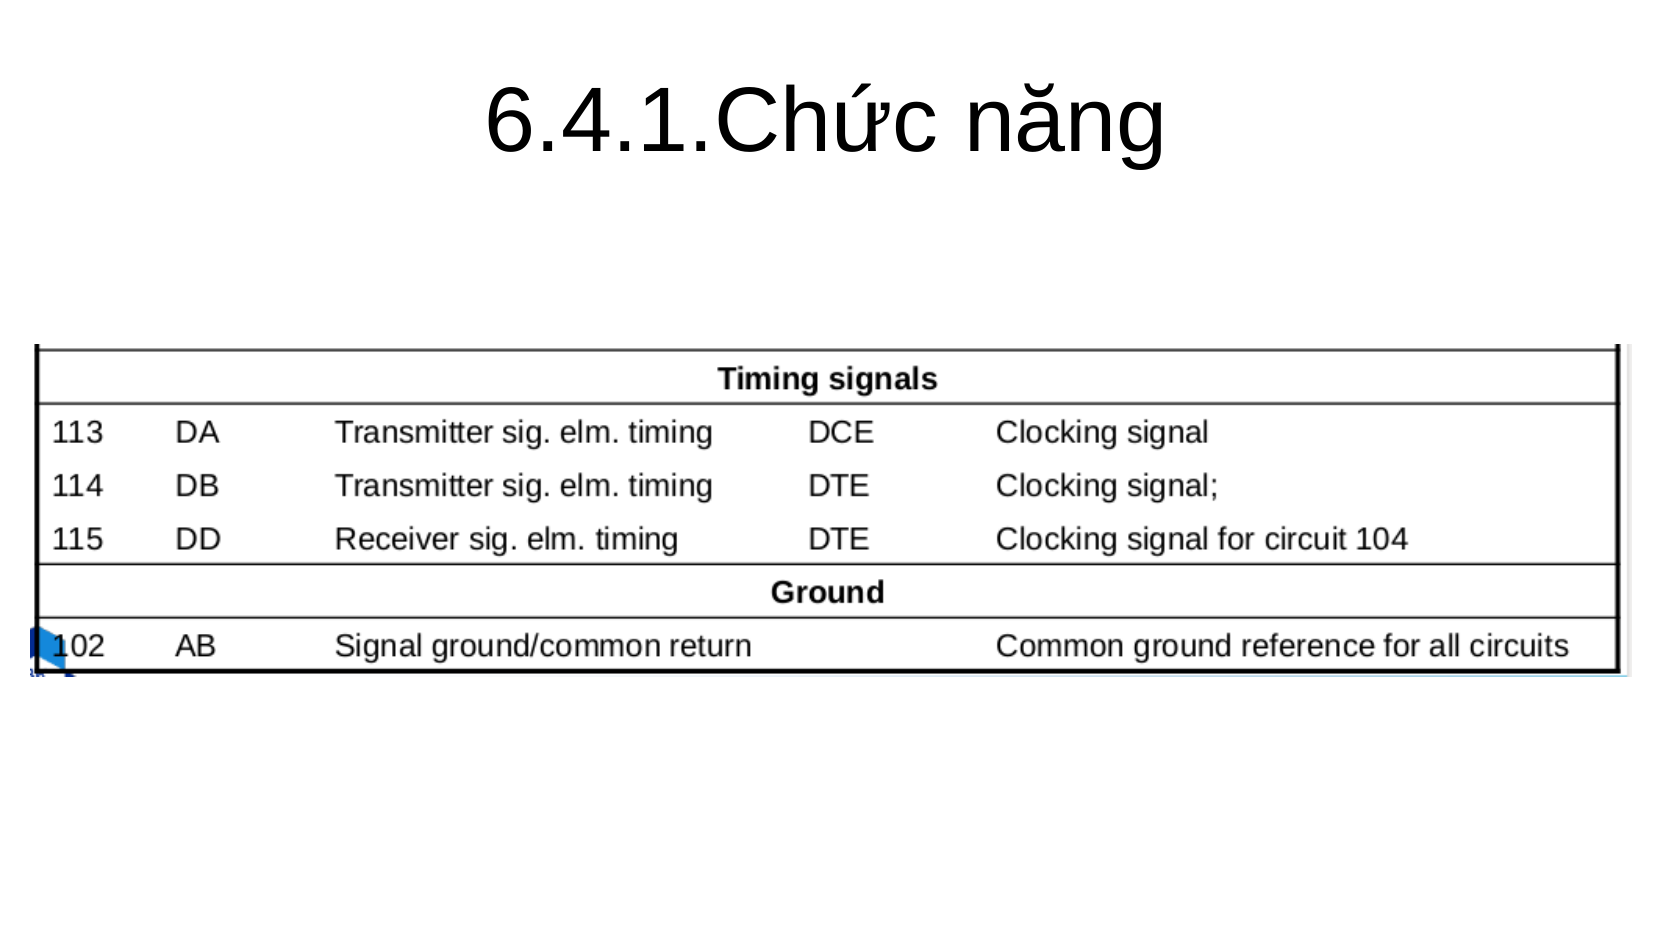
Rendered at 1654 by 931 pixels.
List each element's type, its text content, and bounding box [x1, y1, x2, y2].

title 6.4.1.Chức năng [82, 37, 1571, 193]
picture [29, 344, 1632, 677]
